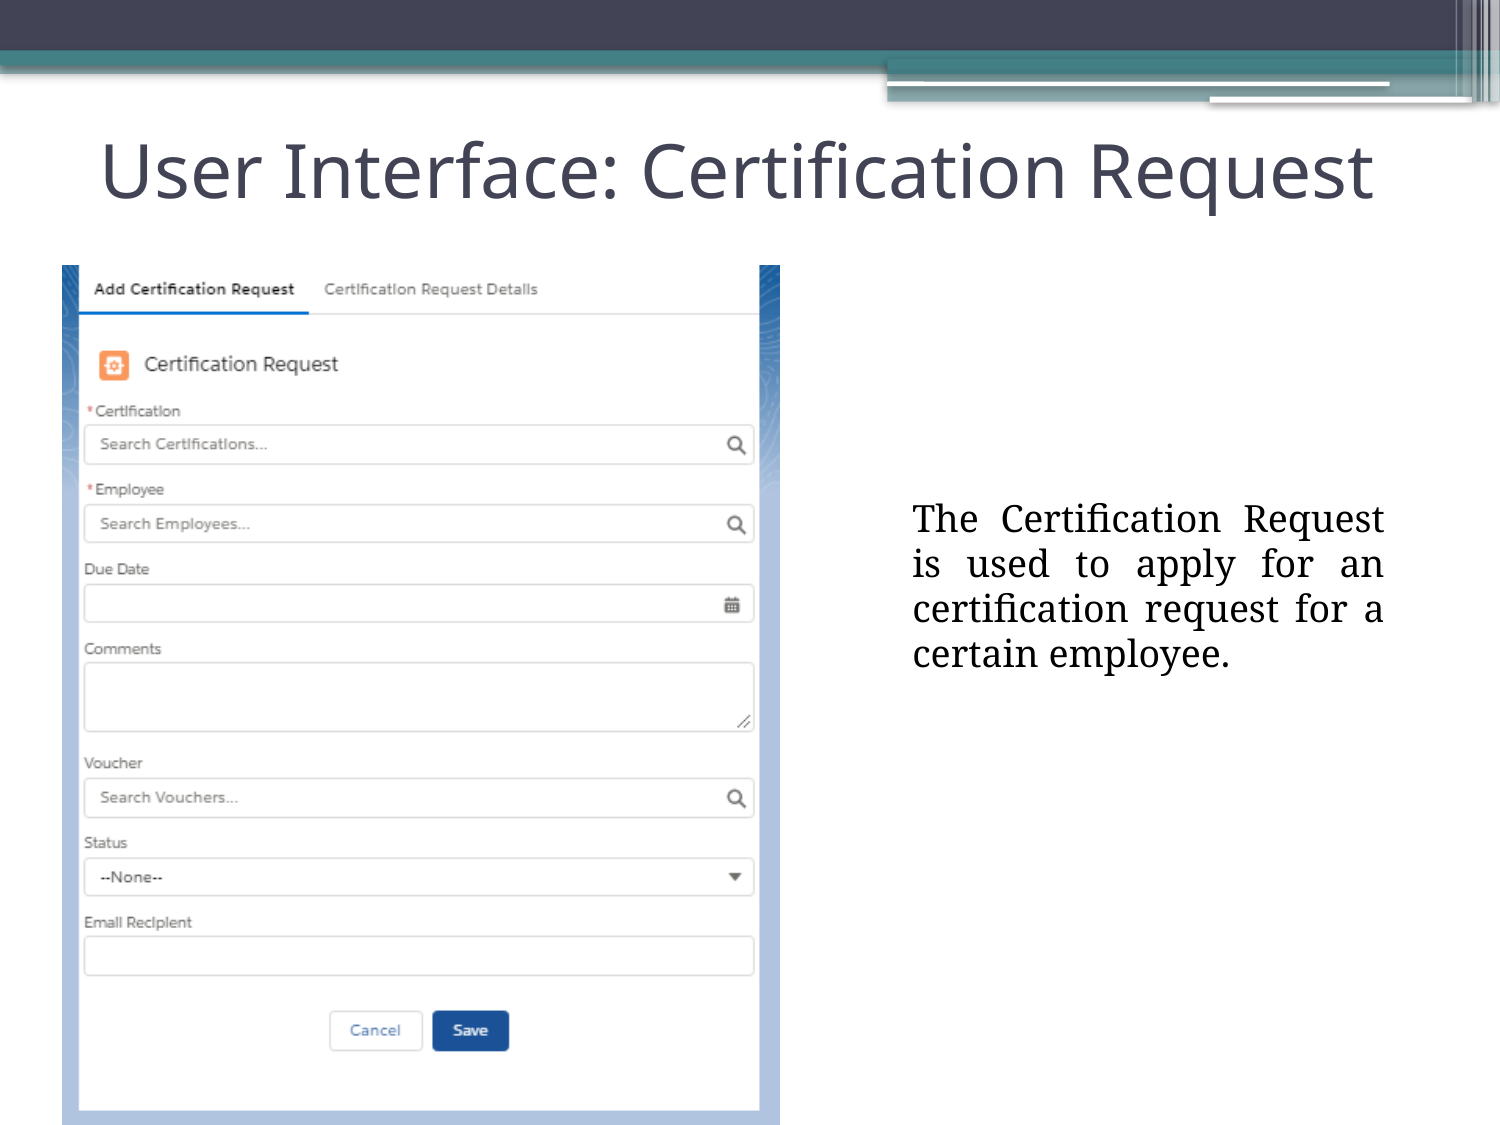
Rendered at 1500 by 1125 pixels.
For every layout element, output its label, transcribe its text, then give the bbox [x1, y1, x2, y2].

picture [62, 265, 780, 1125]
list The Certification Request is used to apply for an certification request for a certain employee. [837, 487, 1400, 775]
title User Interface: Certification Request [62, 99, 1413, 238]
